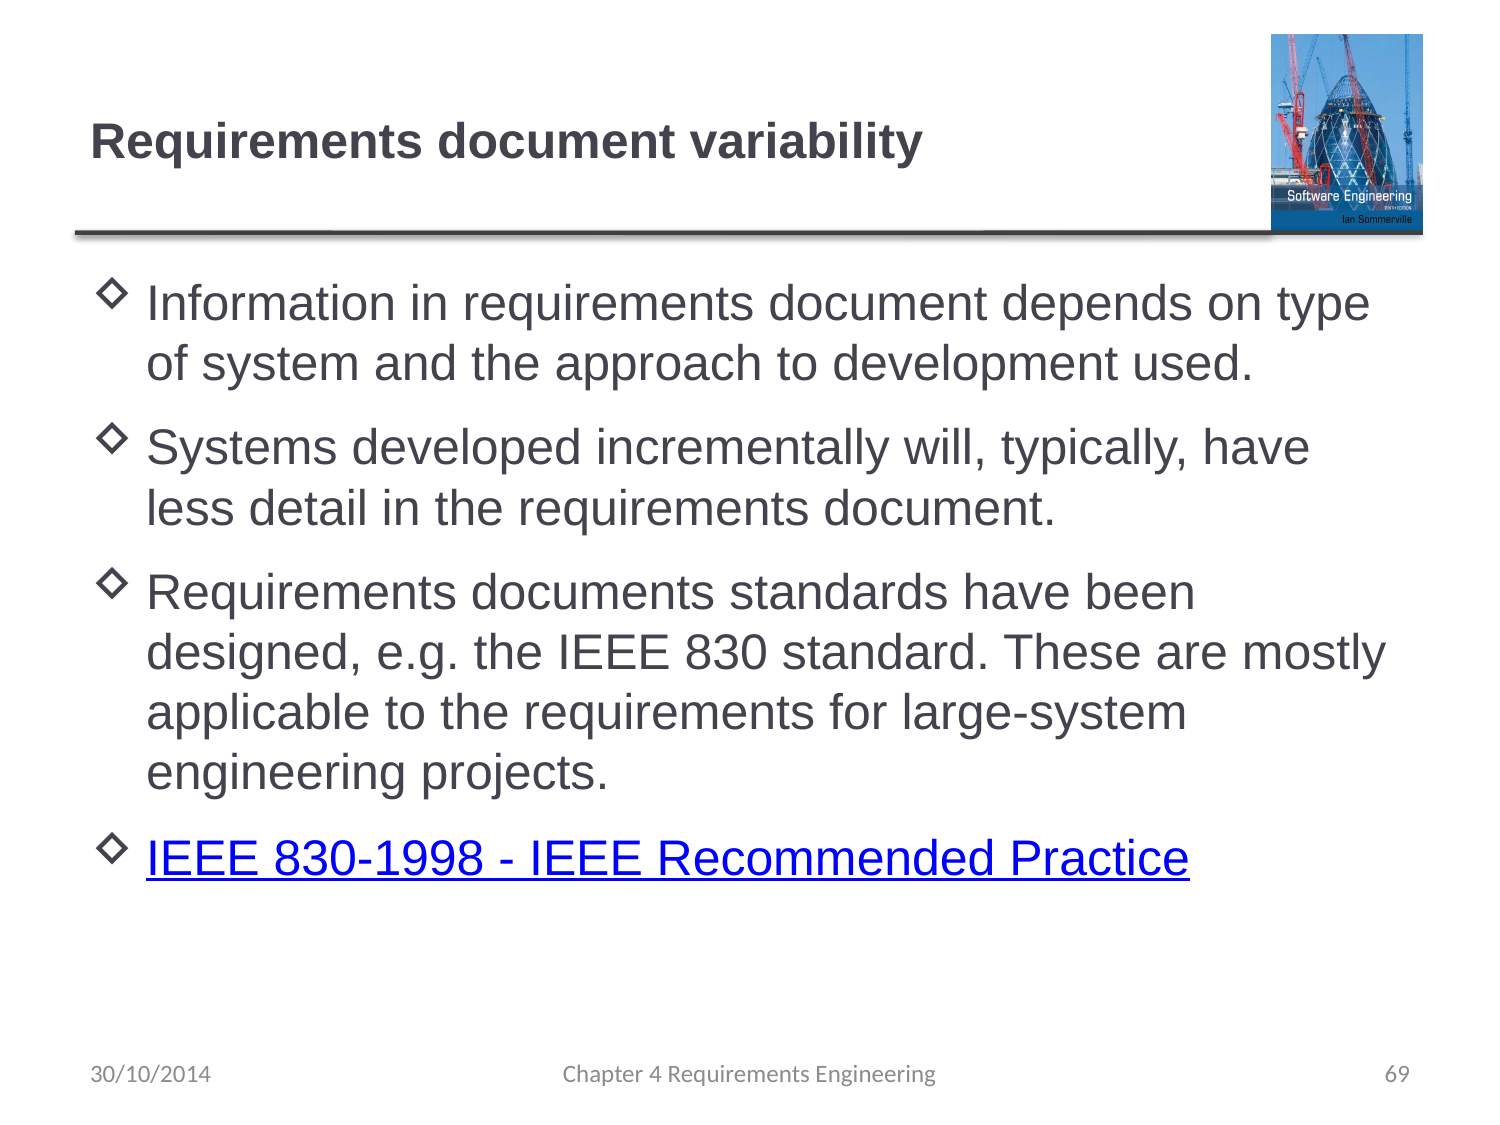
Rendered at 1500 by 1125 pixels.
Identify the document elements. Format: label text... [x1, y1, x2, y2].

list Information in requirements document depends on type of system and the approach to development used. Systems developed incrementally will, typically, have less detail in the requirements document. Requirements documents standards have been designed, e.g. the IEEE 830 standard. These are mostly applicable to the requirements for large-system engineering projects. IEEE 830-1998 - IEEE Recommended Practice [75, 262, 1425, 1005]
title Requirements document variability [74, 44, 1272, 233]
footer Chapter 4 Requirements Engineering [512, 1042, 988, 1103]
slide_number 69 [1074, 1042, 1425, 1103]
picture [1271, 34, 1423, 230]
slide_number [75, 1042, 425, 1103]
